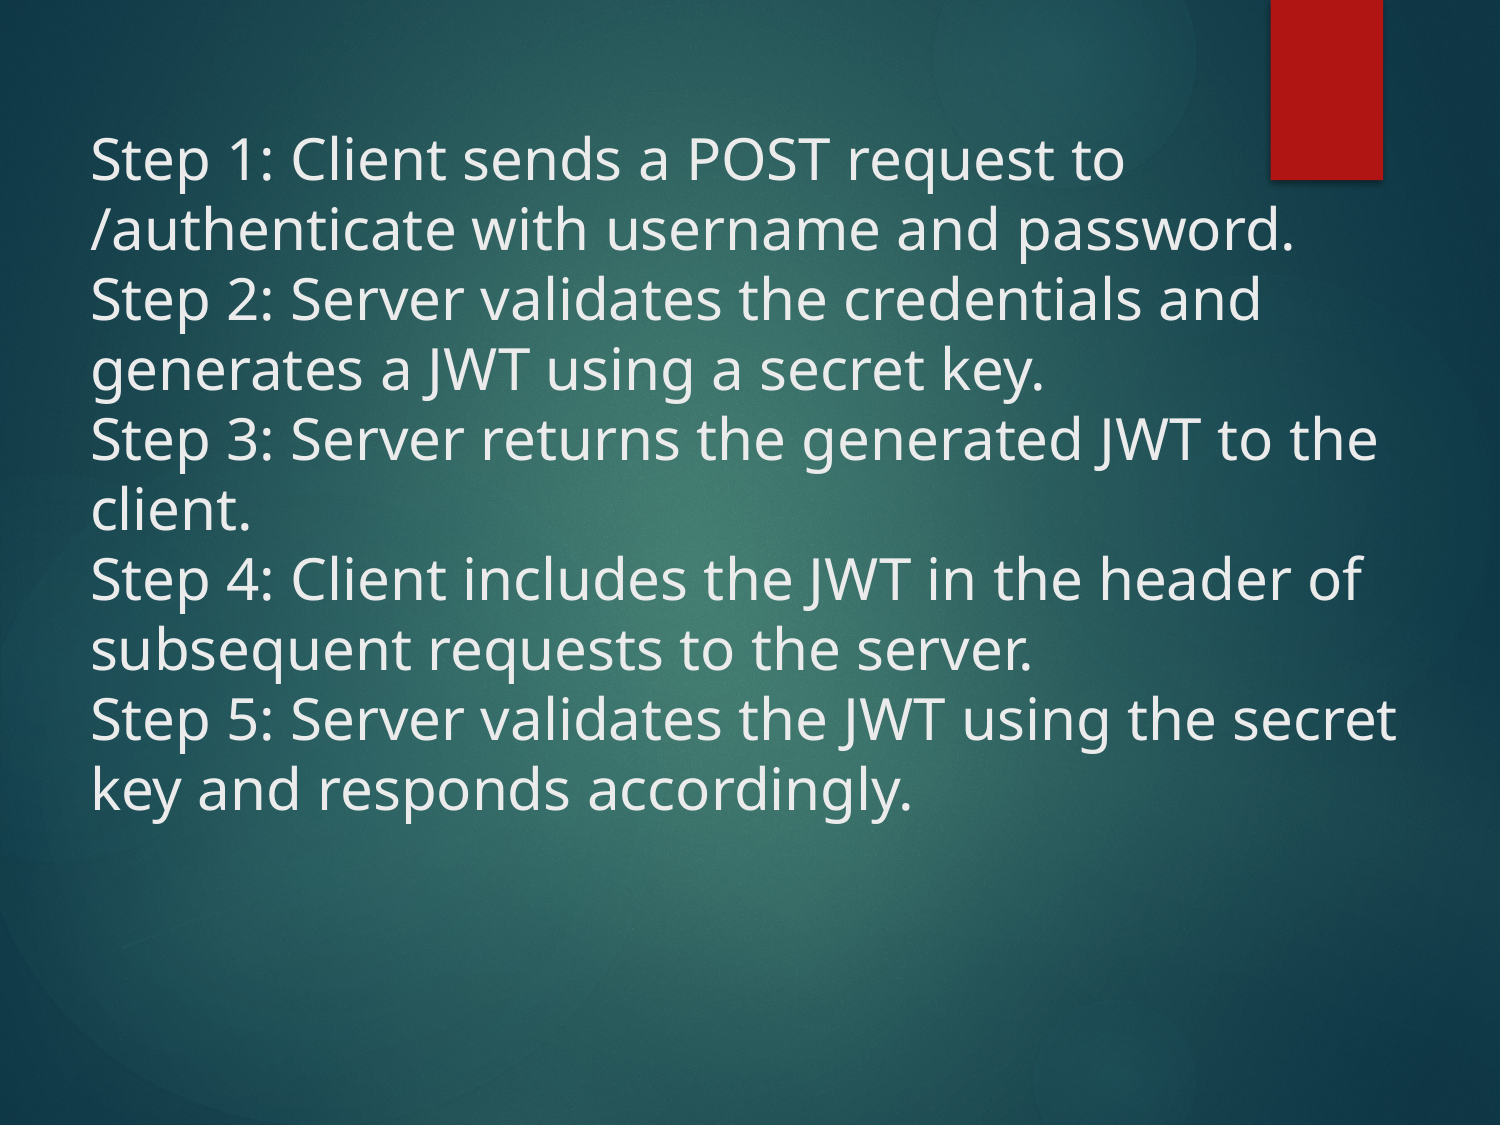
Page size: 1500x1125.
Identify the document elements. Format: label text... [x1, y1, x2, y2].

title Step 1: Client sends a POST request to /authenticate with username and password. Step 2: Server validates the credentials and generates a JWT using a secret key. Step 3: Server returns the generated JWT to the client. Step 4: Client includes the JWT in the header of subsequent requests to the server. Step 5: Server validates the JWT using the secret key and responds accordingly. [75, 45, 1425, 1047]
